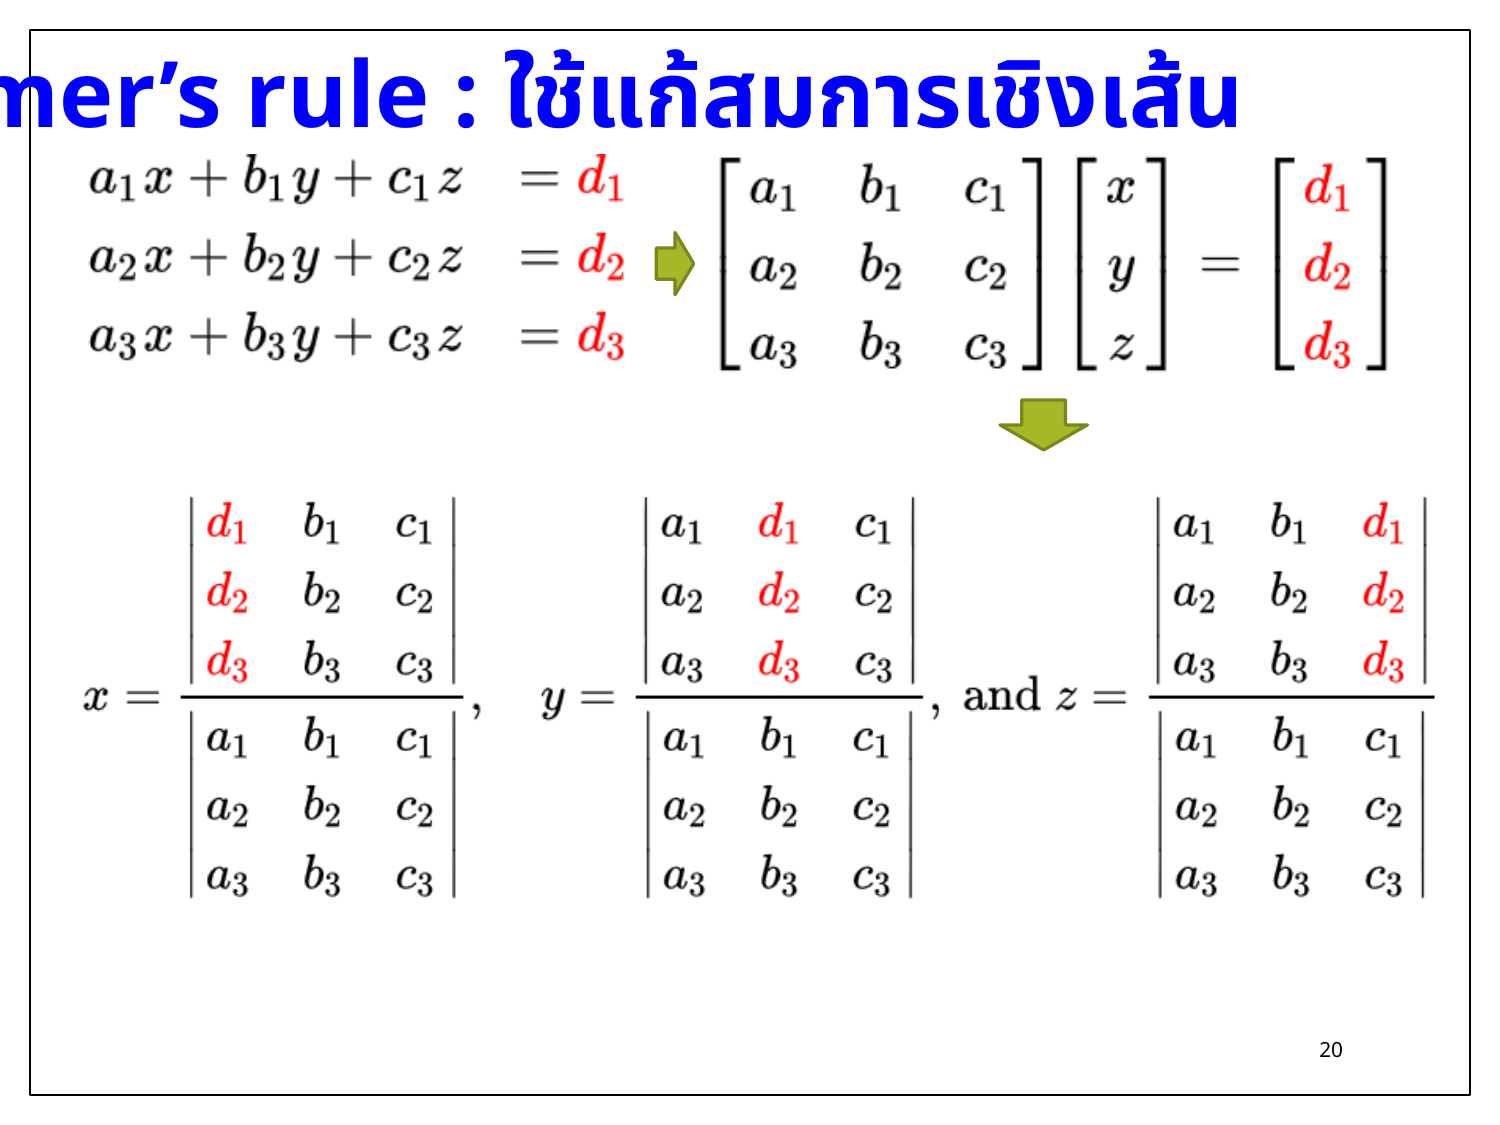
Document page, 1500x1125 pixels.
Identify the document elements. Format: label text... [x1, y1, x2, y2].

text_box Cramer’s rule : ใช้แก้สมการเชิงเส้น [0, 28, 1259, 154]
text_box [654, 230, 689, 297]
picture [74, 154, 638, 373]
text_box [998, 398, 1089, 452]
picture [694, 142, 1400, 376]
picture [62, 474, 1438, 913]
slide_number 20 [1147, 1020, 1358, 1081]
